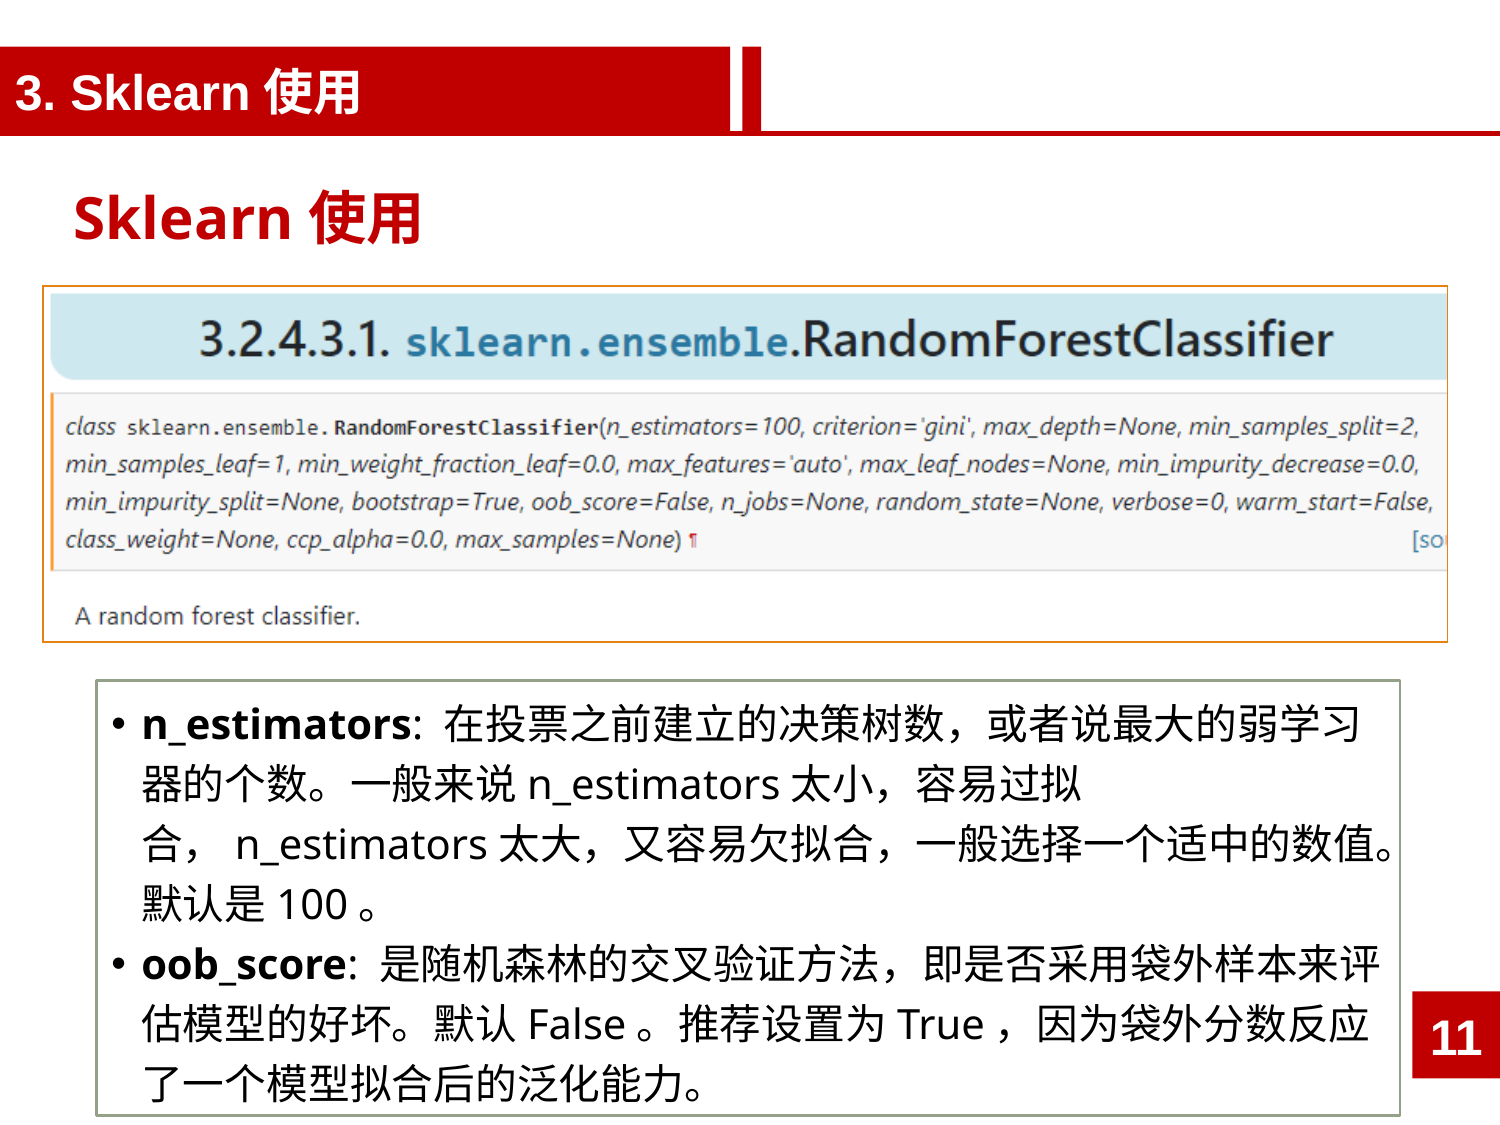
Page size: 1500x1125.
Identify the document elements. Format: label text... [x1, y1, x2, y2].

text_box Sklearn使用 [74, 166, 1405, 263]
text_box [742, 46, 762, 130]
text_box n_estimators: 在投票之前建立的决策树数，或者说最大的弱学习器的个数。一般来说n_estimators太小，容易过拟合，n_estimators太大，又容易欠拟合，一般选择一个适中的数值。默认是100。 oob_score: 是随机森林的交叉验证方法，即是否采用袋外样本来评估模型的好坏。默认False。推荐设置为True，因为袋外分数反应了一个模型拟合后的泛化能力。 [95, 679, 1401, 1117]
text_box 3. Sklearn使用 [0, 46, 731, 132]
picture [43, 286, 1448, 642]
text_box 11 [1412, 991, 1500, 1079]
